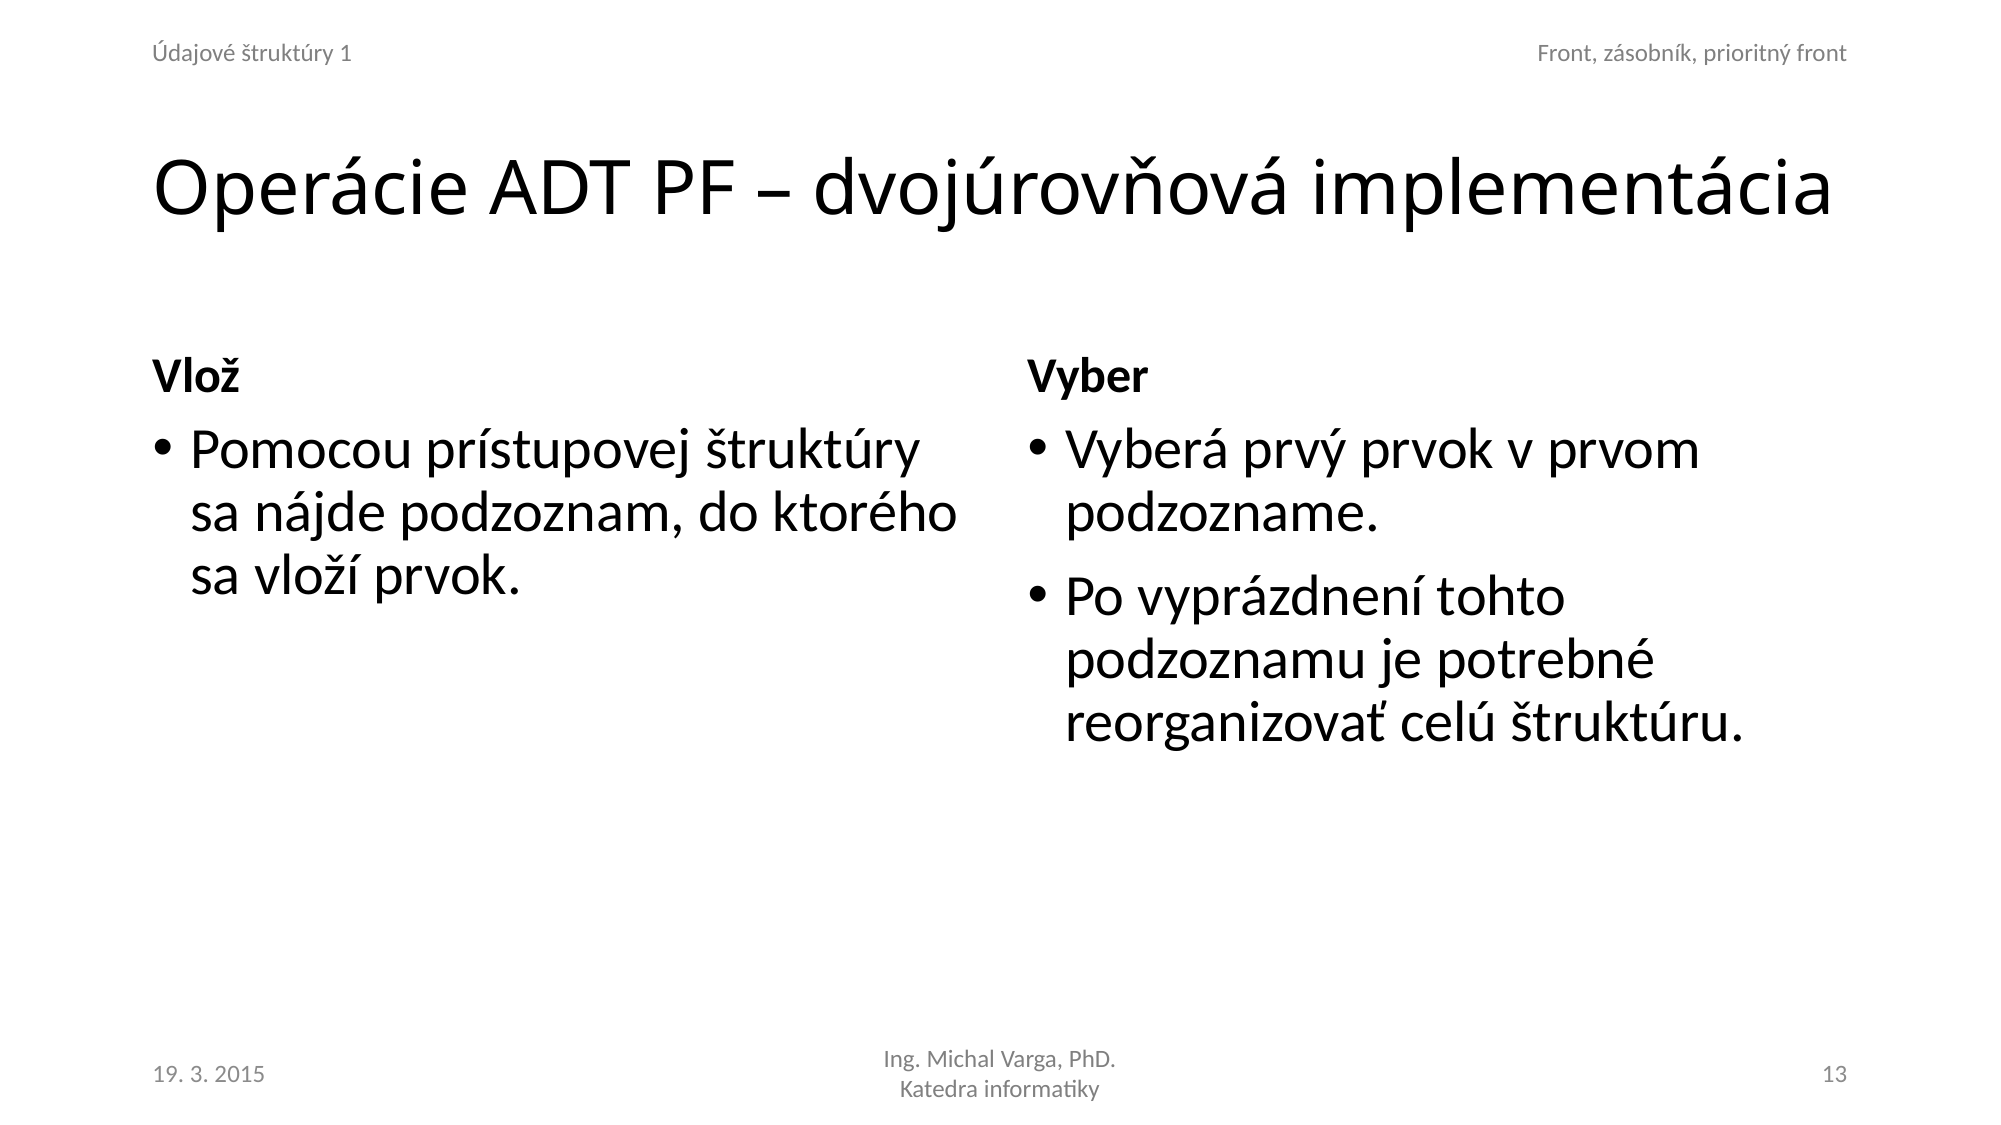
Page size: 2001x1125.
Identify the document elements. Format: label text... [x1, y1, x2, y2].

title Operácie ADT PF – dvojúrovňová implementácia [137, 103, 1863, 278]
slide_number 13 [1412, 1042, 1863, 1103]
list Vyberá prvý prvok v prvom podzozname. Po vyprázdnení tohto podzoznamu je potrebné reorganizovať celú štruktúru. [1012, 410, 1863, 1016]
slide_number 19. 3. 2015 [137, 1042, 588, 1103]
list Vlož [137, 275, 984, 410]
list Vyber [1012, 275, 1863, 410]
list Pomocou prístupovej štruktúry sa nájde podzoznam, do ktorého sa vloží prvok. [137, 410, 984, 1016]
